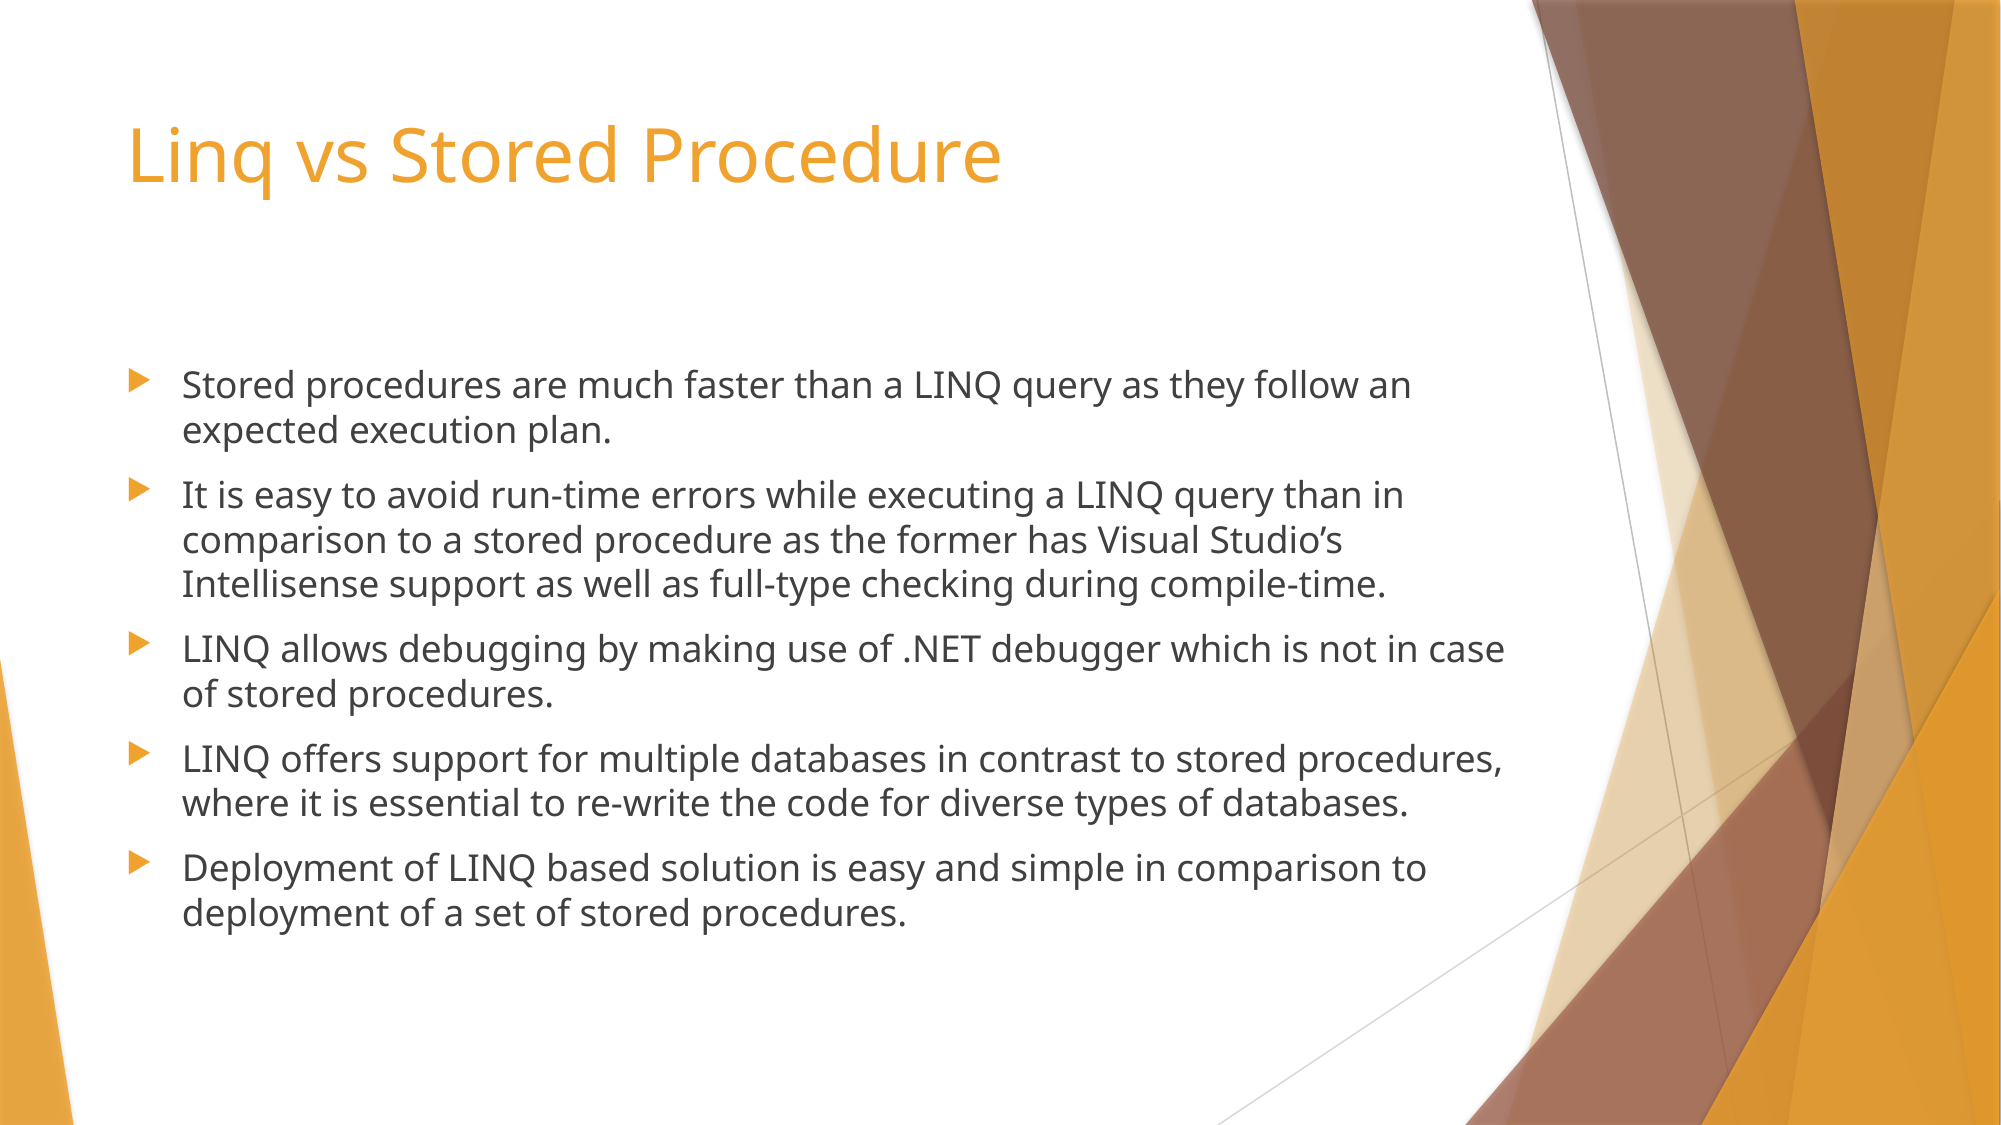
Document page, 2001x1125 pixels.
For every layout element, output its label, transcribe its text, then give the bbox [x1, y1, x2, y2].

list Stored procedures are much faster than a LINQ query as they follow an expected execution plan. It is easy to avoid run-time errors while executing a LINQ query than in comparison to a stored procedure as the former has Visual Studio’s Intellisense support as well as full-type checking during compile-time. LINQ allows debugging by making use of .NET debugger which is not in case of stored procedures. LINQ offers support for multiple databases in contrast to stored procedures, where it is essential to re-write the code for diverse types of databases. Deployment of LINQ based solution is easy and simple in comparison to deployment of a set of stored procedures. [111, 354, 1522, 992]
title Linq vs Stored Procedure [111, 99, 1522, 317]
